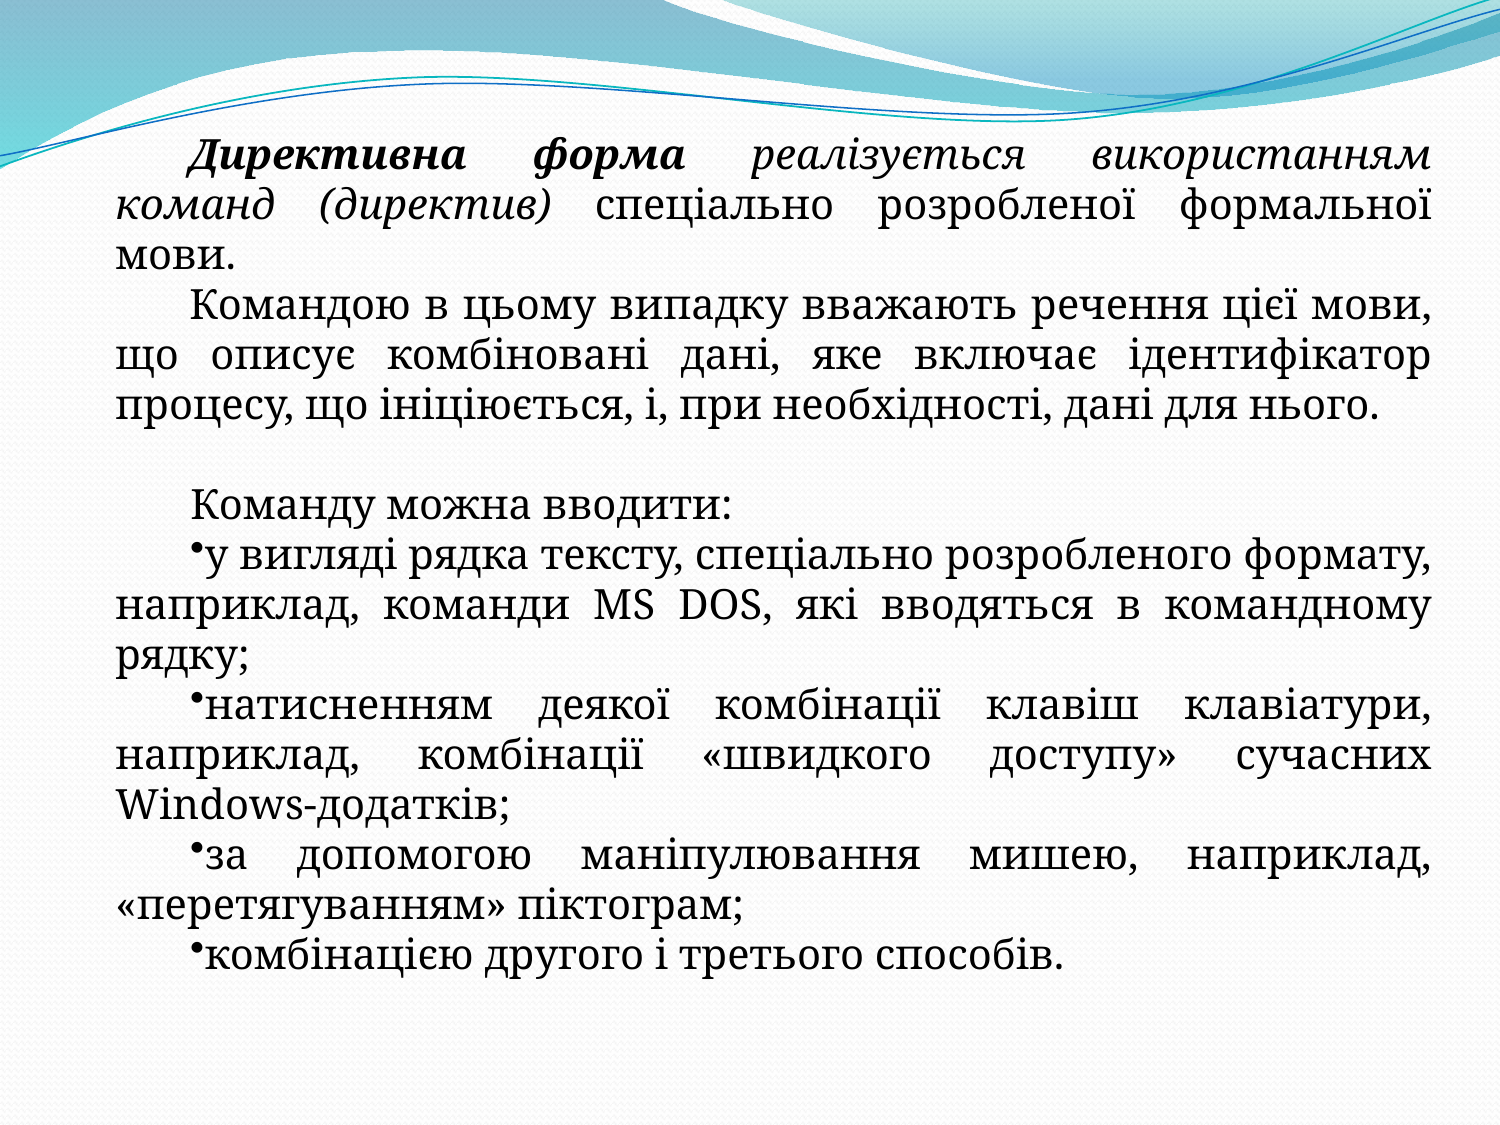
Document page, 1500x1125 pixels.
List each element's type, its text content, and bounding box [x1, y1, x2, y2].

text_box Директивна форма реалізується використанням команд (директив) спеціально розробленої формальної мови. Командою в цьому випадку вважають речення цієї мови, що описує комбіновані дані, яке включає ідентифікатор процесу, що ініціюється, і, при необхідності, дані для нього. Команду можна вводити: у вигляді рядка тексту, спеціально розробленого формату, наприклад, команди MS DOS, які вводяться в командному рядку; натисненням деякої комбінації клавіш клавіатури, наприклад, комбінації «швидкого доступу» сучасних Windows-додатків; за допомогою маніпулювання мишею, наприклад, «перетягуванням» піктограм; комбінацією другого і третього способів. [100, 120, 1447, 986]
